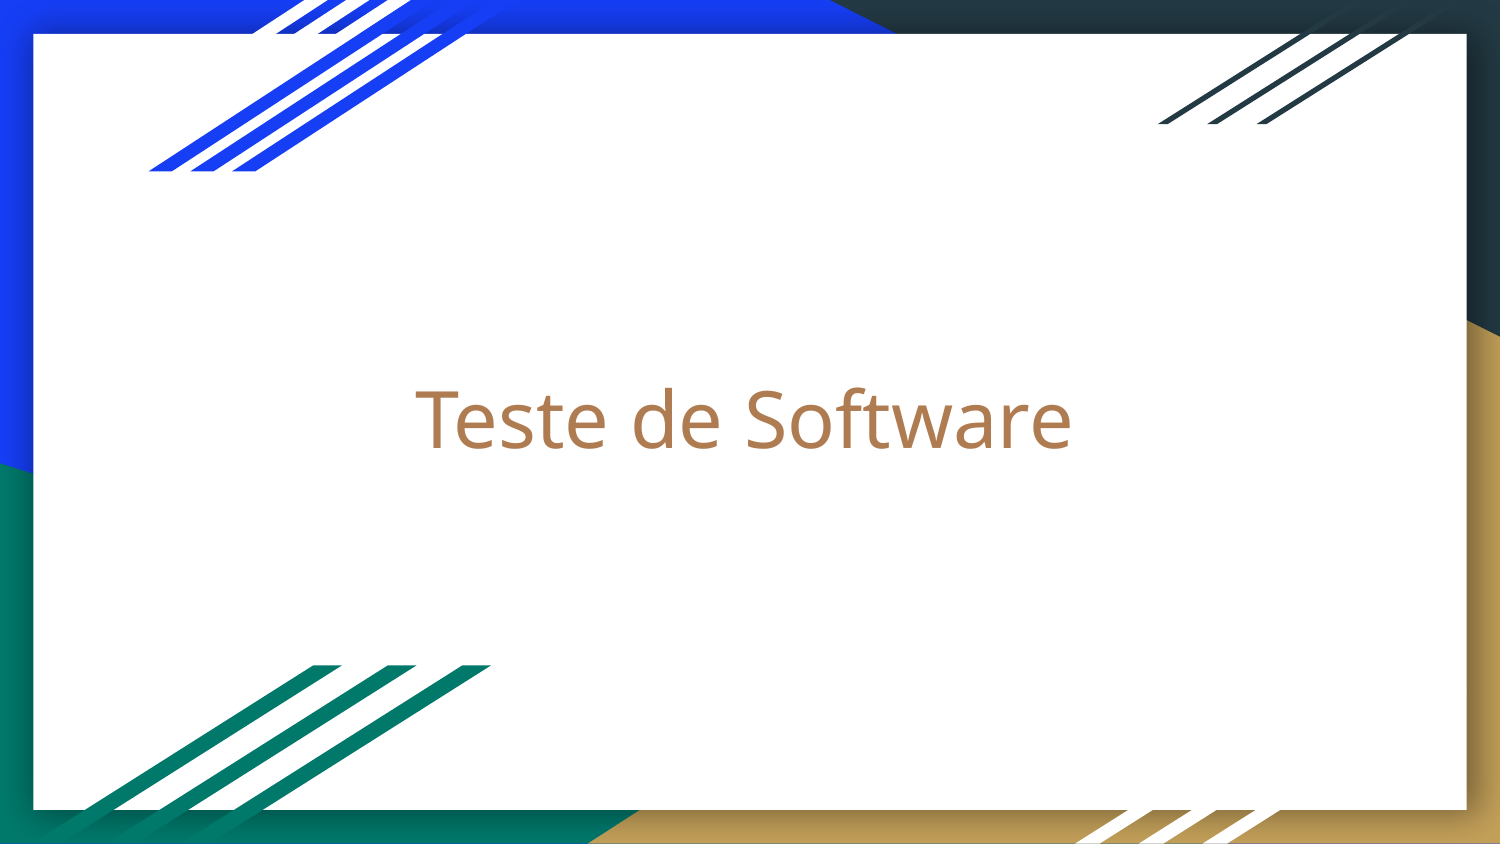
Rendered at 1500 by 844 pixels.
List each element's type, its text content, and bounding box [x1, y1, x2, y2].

title Teste de Software [304, 298, 1185, 537]
